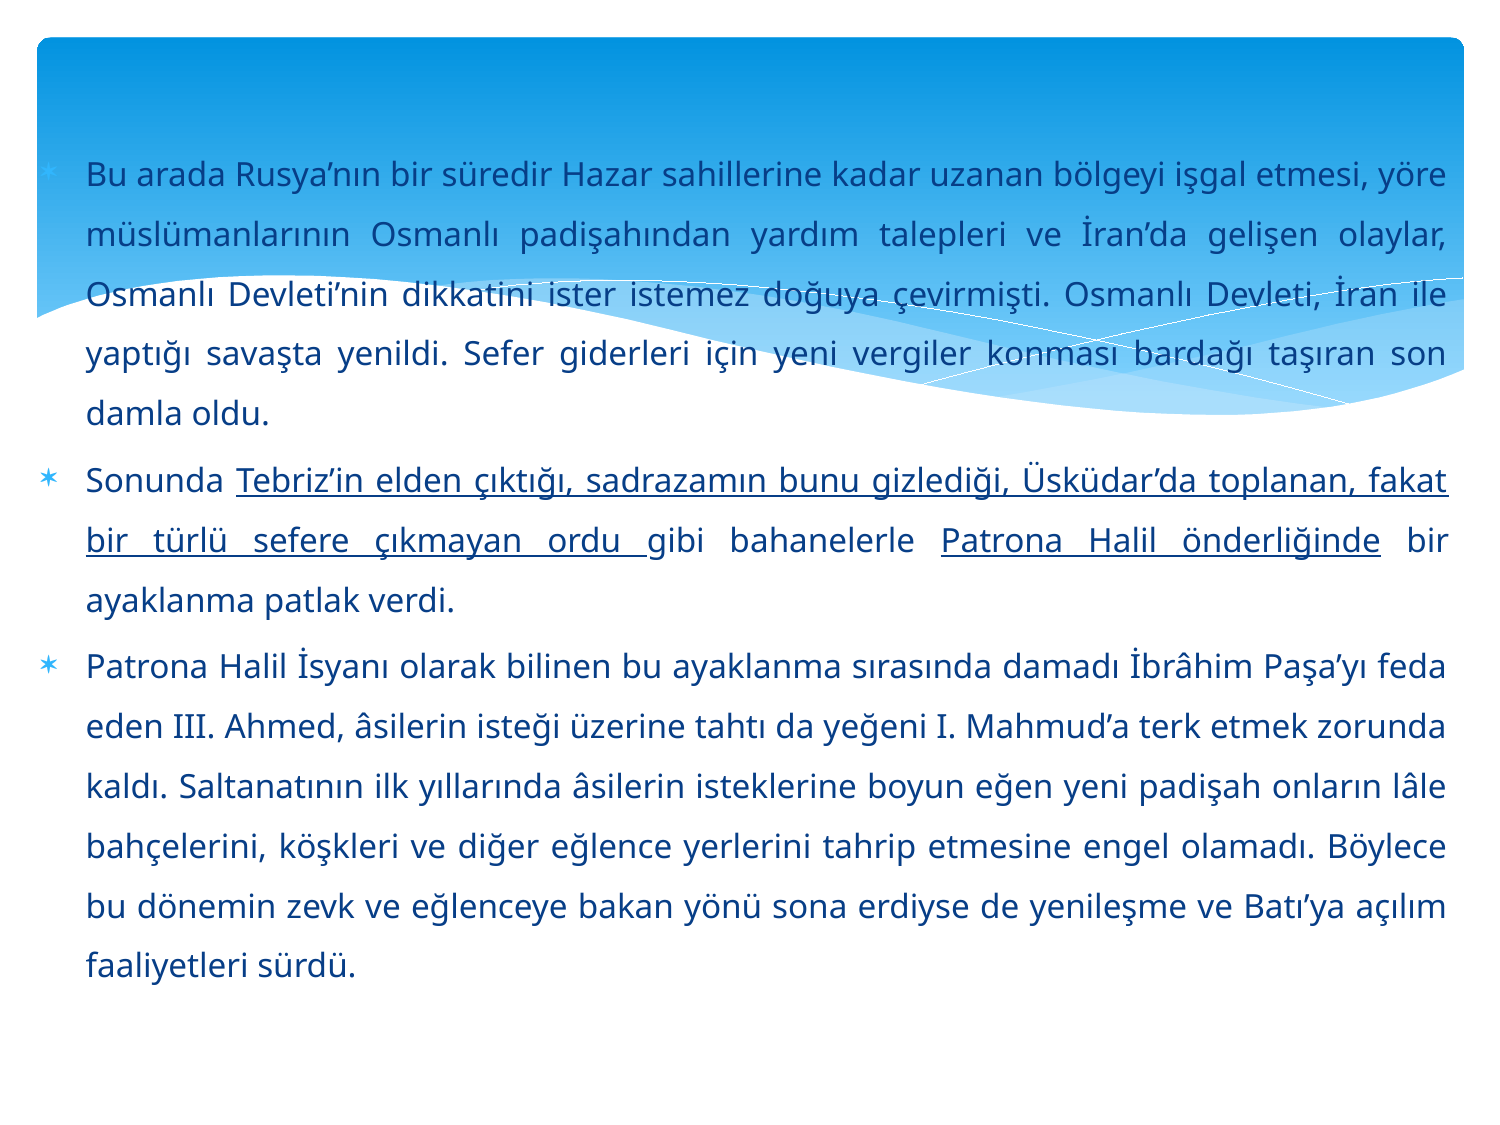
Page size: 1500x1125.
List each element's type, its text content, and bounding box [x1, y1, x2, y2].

list Bu arada Rusya’nın bir süredir Hazar sahillerine kadar uzanan bölgeyi işgal etmesi, yöre müslümanlarının Osmanlı padişahından yardım talepleri ve İran’da gelişen olaylar, Osmanlı Devleti’nin dikkatini ister istemez doğuya çevirmişti. Osmanlı Devleti, İran ile yaptığı savaşta yenildi. Sefer giderleri için yeni vergiler konması bardağı taşıran son damla oldu. Sonunda Tebriz’in elden çıktığı, sadrazamın bunu gizlediği, Üsküdar’da toplanan, fakat bir türlü sefere çıkmayan ordu gibi bahanelerle Patrona Halil önderliğinde bir ayaklanma patlak verdi. Patrona Halil İsyanı olarak bilinen bu ayaklanma sırasında damadı İbrâhim Paşa’yı feda eden III. Ahmed, âsilerin isteği üzerine tahtı da yeğeni I. Mahmud’a terk etmek zorunda kaldı. Saltanatının ilk yıllarında âsilerin isteklerine boyun eğen yeni padişah onların lâle bahçelerini, köşkleri ve diğer eğlence yerlerini tahrip etmesine engel olamadı. Böylece bu dönemin zevk ve eğlenceye bakan yönü sona erdiyse de yenileşme ve Batı’ya açılım faaliyetleri sürdü. [25, 125, 1465, 1071]
